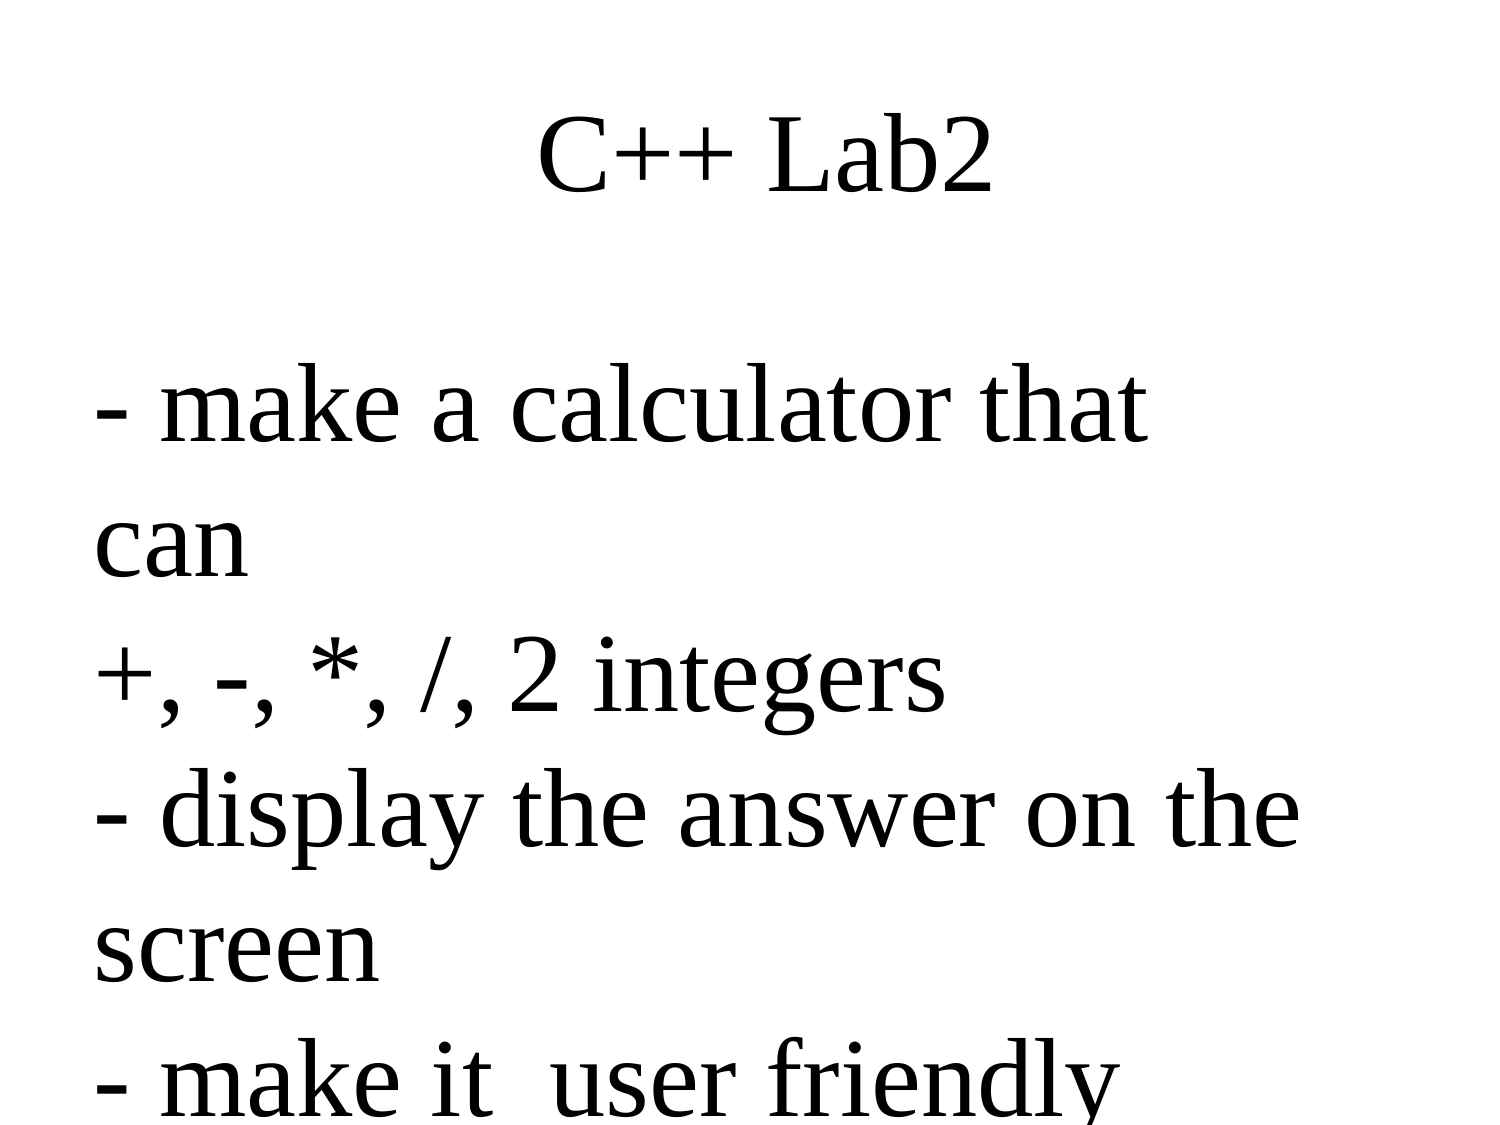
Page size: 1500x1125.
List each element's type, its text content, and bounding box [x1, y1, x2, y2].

text_box C++ Lab2 [521, 71, 1013, 222]
text_box - make a calculator that can +, -, *, /, 2 integers - display the answer on the screen - make it user friendly [78, 321, 1350, 1125]
